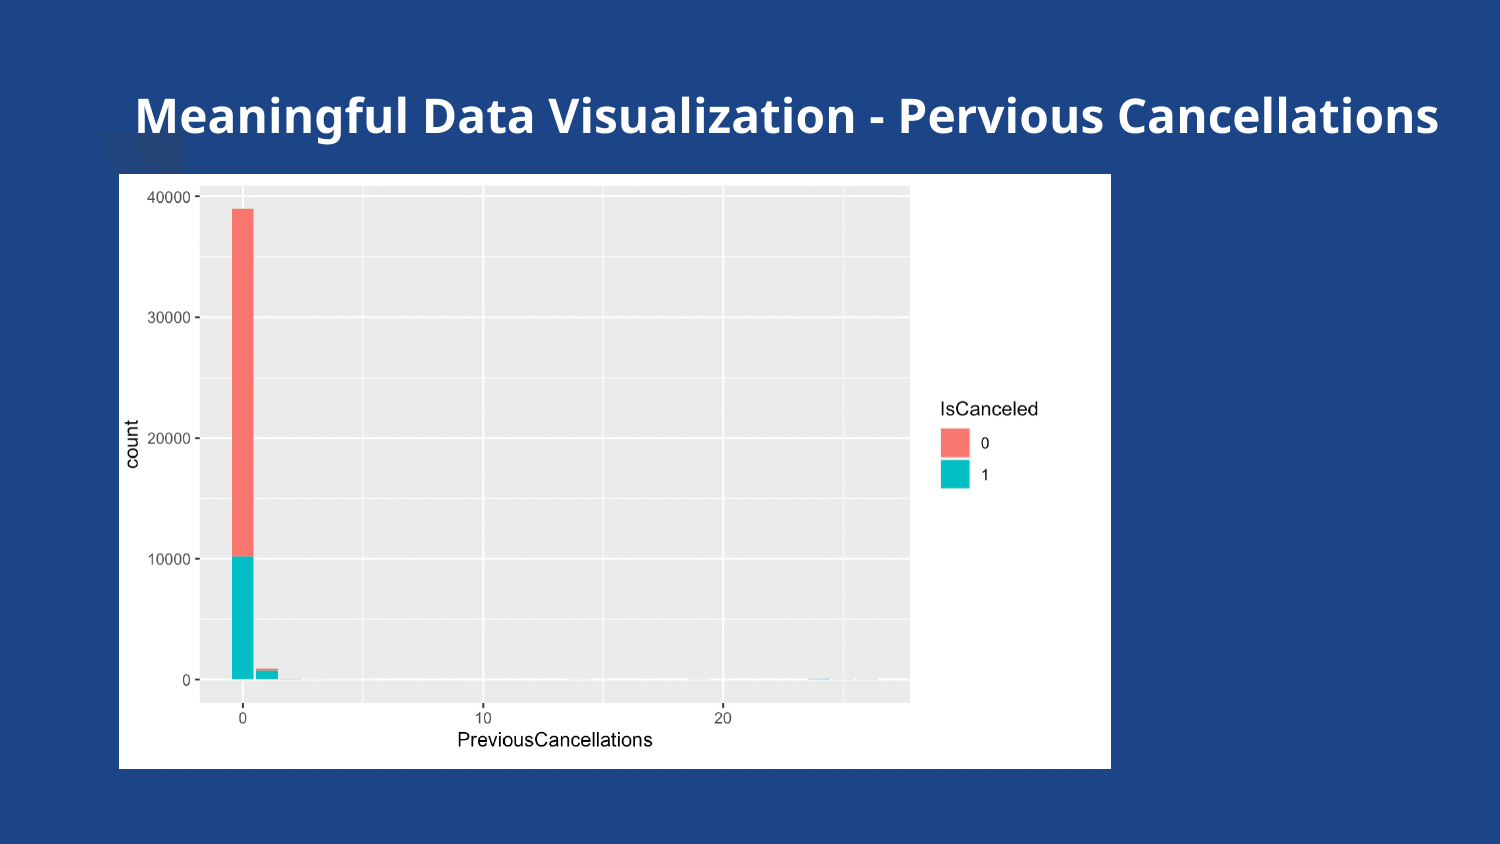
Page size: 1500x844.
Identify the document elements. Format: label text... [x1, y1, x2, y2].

title Meaningful Data Visualization - Pervious Cancellations [119, 70, 1460, 199]
picture [118, 173, 1111, 770]
